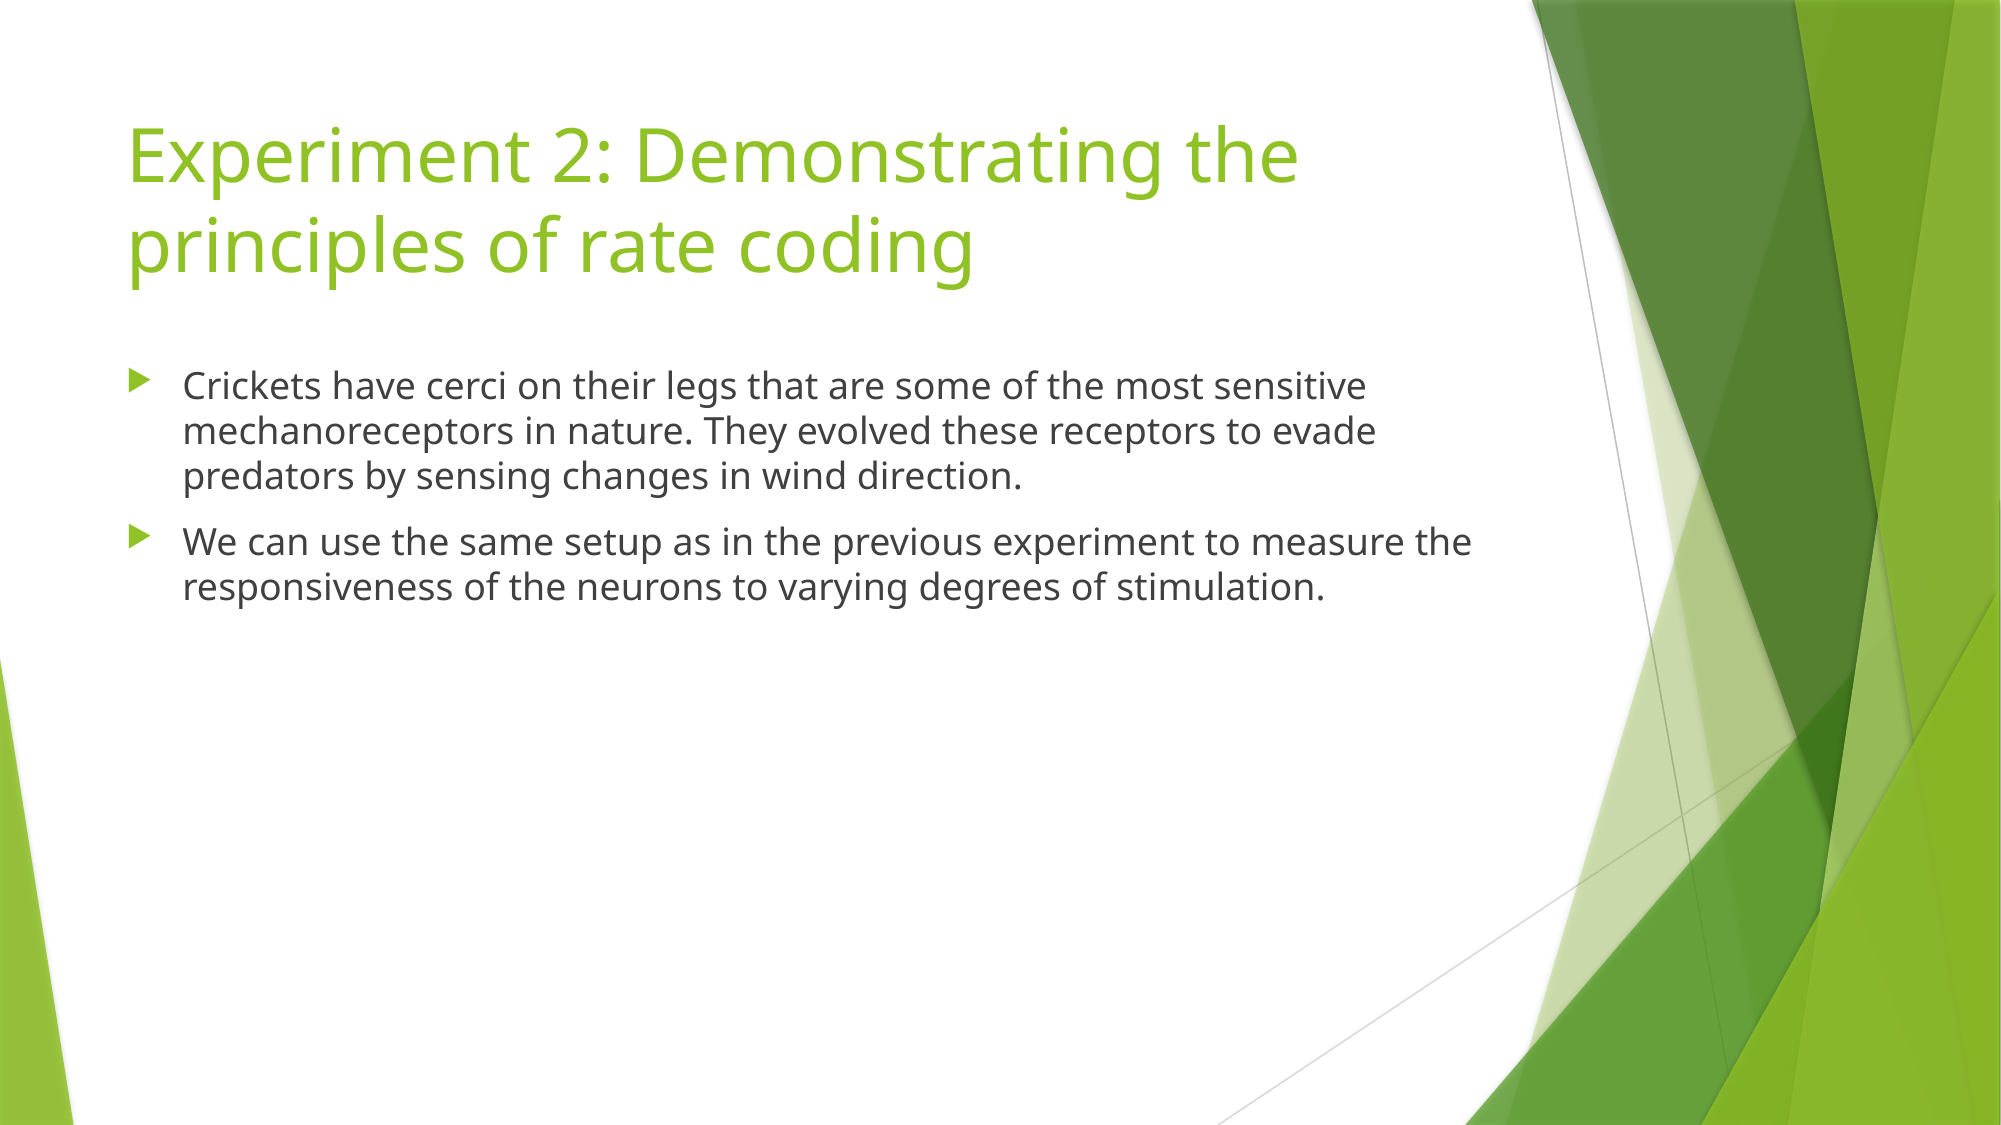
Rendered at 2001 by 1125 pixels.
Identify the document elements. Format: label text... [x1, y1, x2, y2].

list Crickets have cerci on their legs that are some of the most sensitive mechanoreceptors in nature. They evolved these receptors to evade predators by sensing changes in wind direction. We can use the same setup as in the previous experiment to measure the responsiveness of the neurons to varying degrees of stimulation. [111, 354, 1522, 992]
title Experiment 2: Demonstrating the principles of rate coding [111, 99, 1522, 317]
